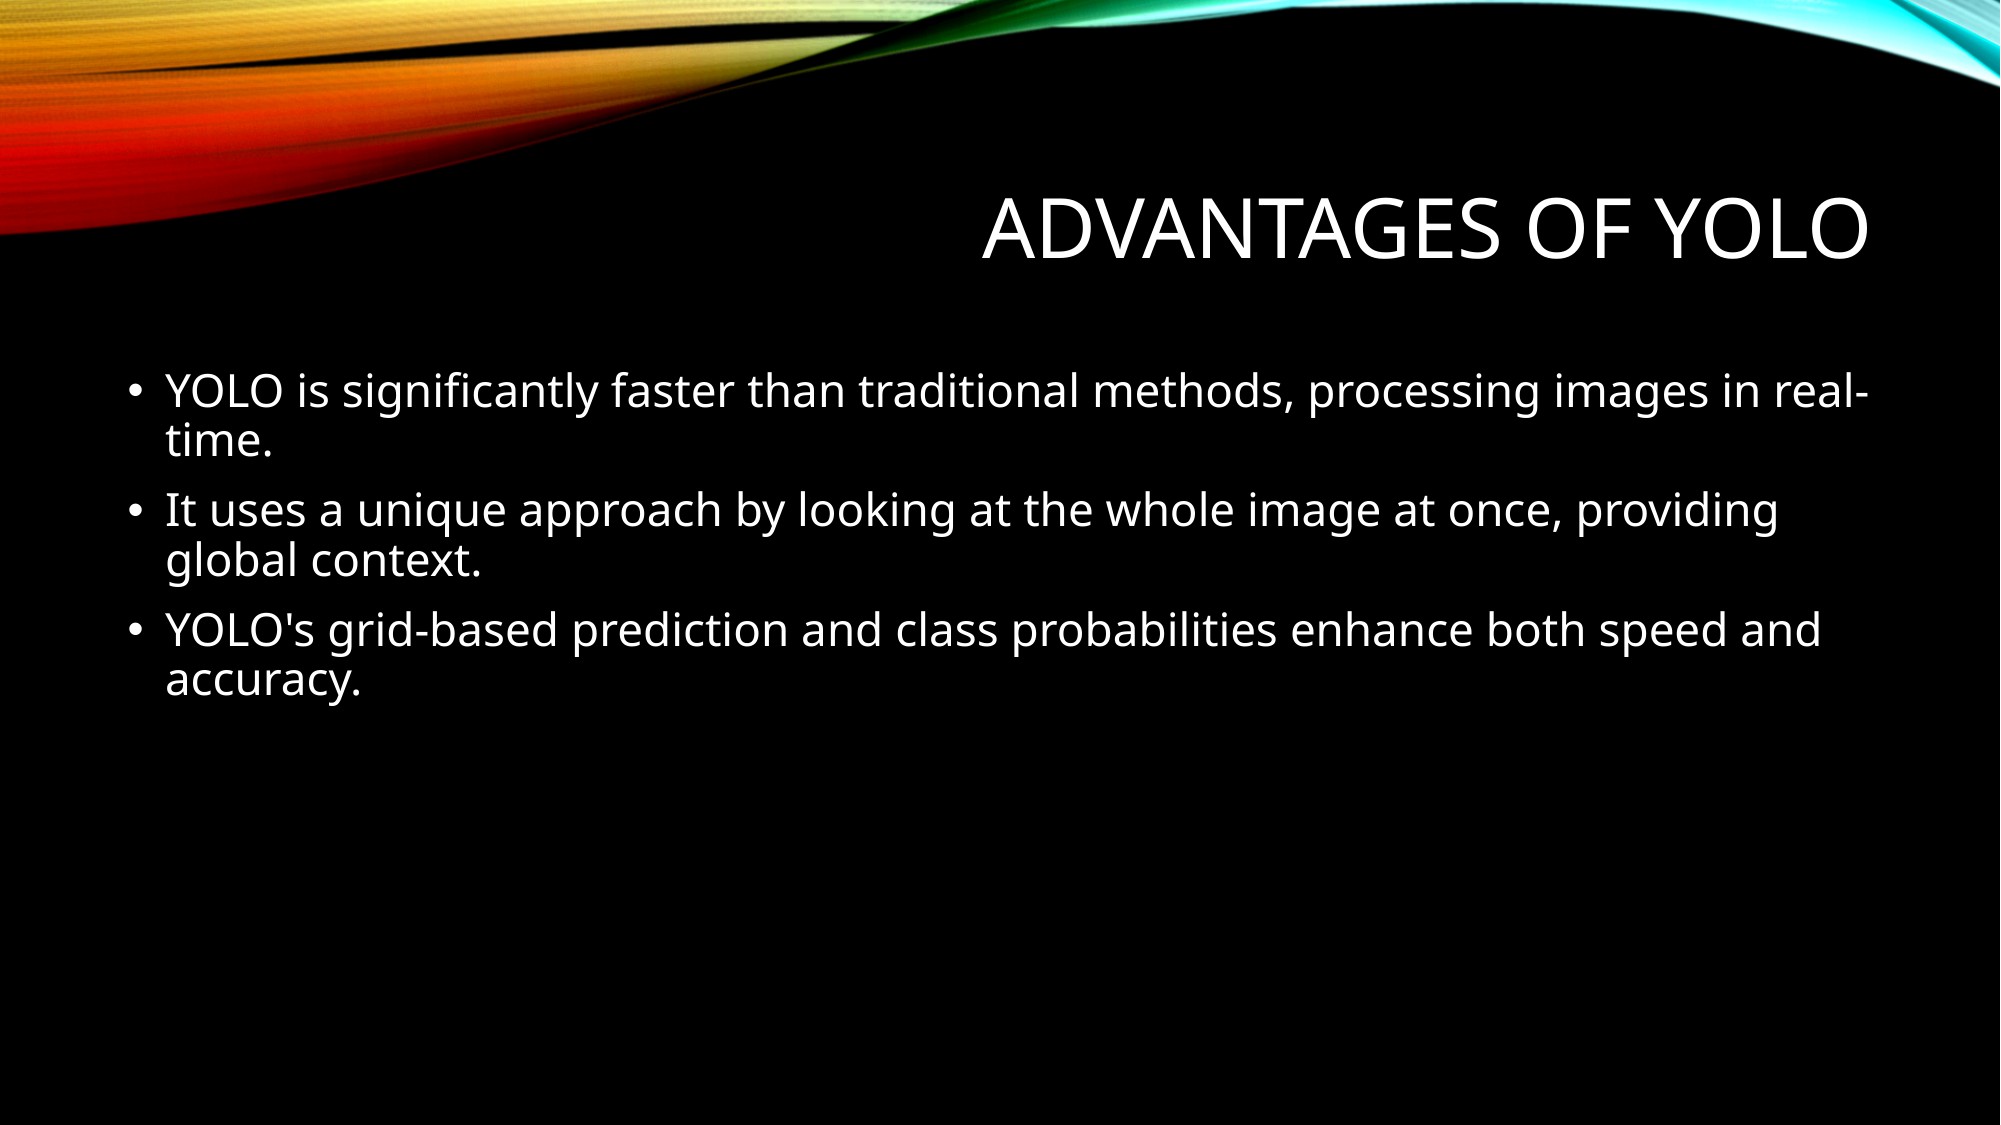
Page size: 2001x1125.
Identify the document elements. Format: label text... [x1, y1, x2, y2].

list YOLO is significantly faster than traditional methods, processing images in real-time. It uses a unique approach by looking at the whole image at once, providing global context. YOLO's grid-based prediction and class probabilities enhance both speed and accuracy. [112, 360, 1888, 1021]
picture [0, 0, 2000, 237]
title Advantages of YOLO [474, 125, 1888, 338]
